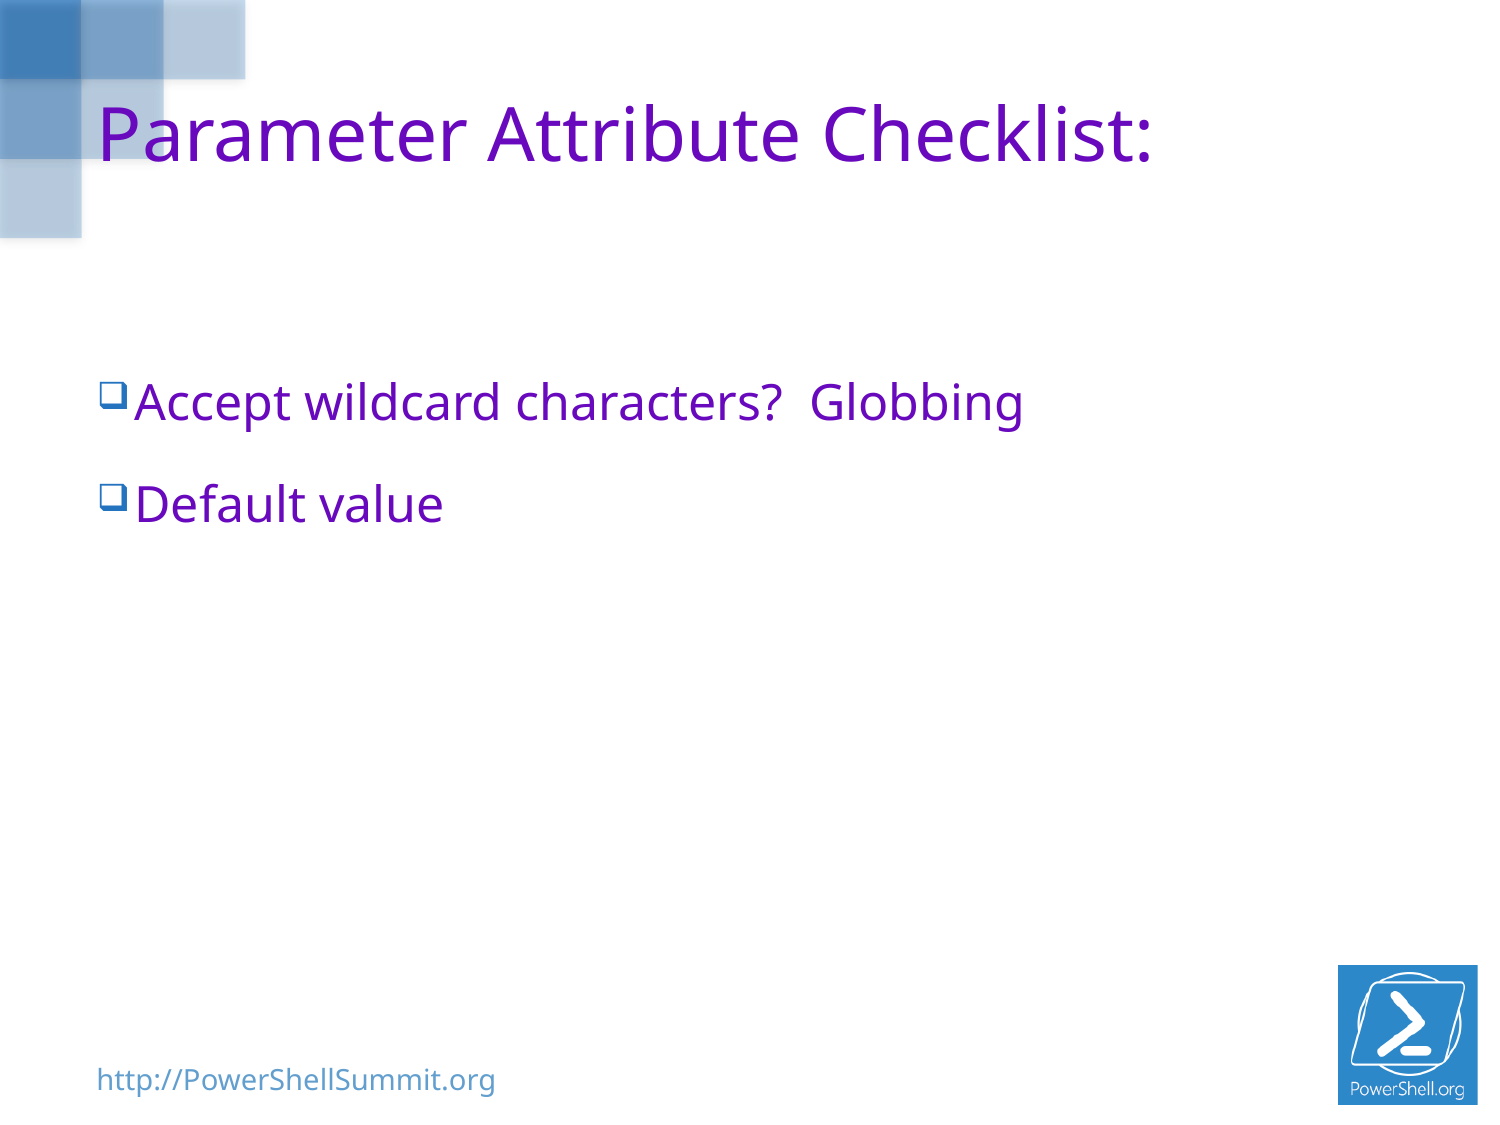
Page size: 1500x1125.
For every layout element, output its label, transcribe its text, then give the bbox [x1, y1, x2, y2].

title Parameter Attribute Checklist: [81, 79, 1322, 263]
list Accept wildcard characters? Globbing Default value [81, 363, 1322, 670]
picture [1338, 965, 1478, 1105]
